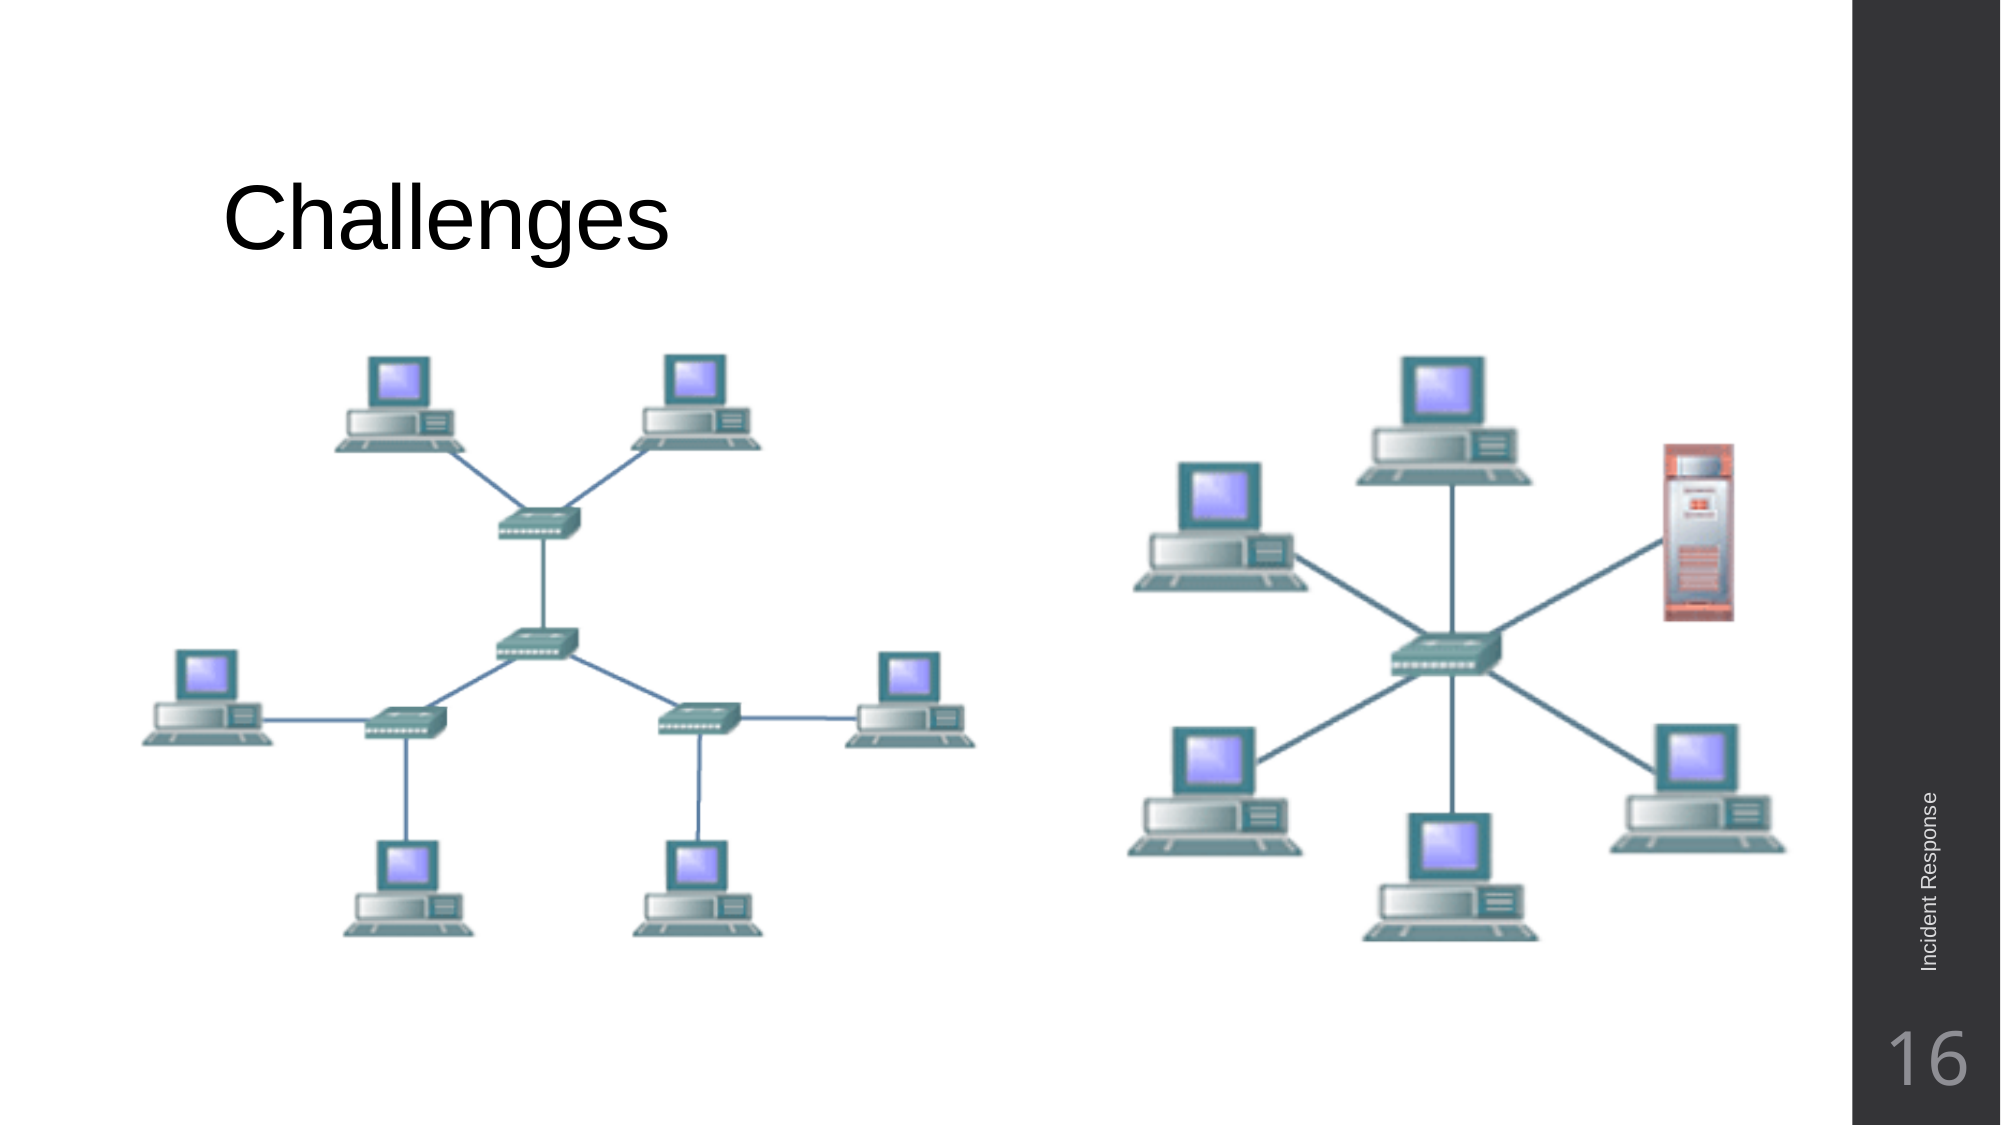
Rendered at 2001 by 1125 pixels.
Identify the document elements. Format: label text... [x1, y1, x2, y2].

slide_number 16 [1852, 1012, 2000, 1110]
picture [1090, 329, 1802, 969]
footer Incident Response [1897, 400, 1958, 988]
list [124, 350, 996, 948]
title Challenges [206, 60, 1797, 278]
